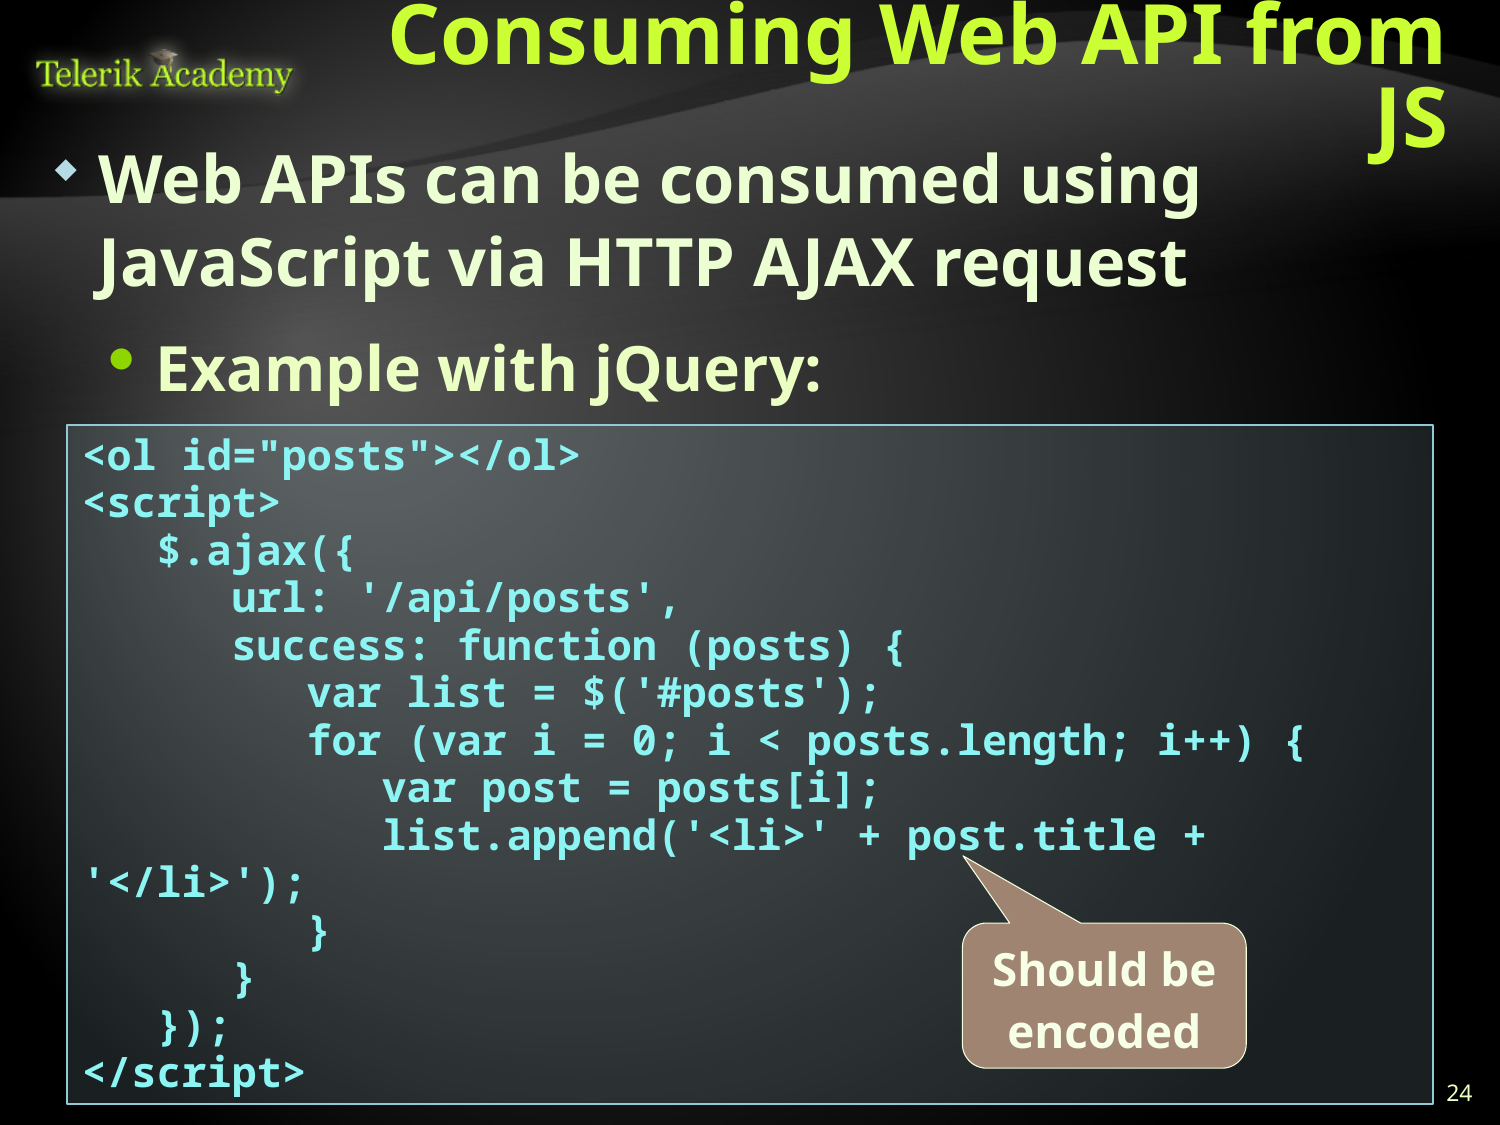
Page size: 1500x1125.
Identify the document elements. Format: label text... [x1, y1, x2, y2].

text_box <ol id="posts"></ol> <script> $.ajax({ url: '/api/posts', success: function (posts) { var list = $('#posts'); for (var i = 0; i < posts.length; i++) { var post = posts[i]; list.append('<li>' + post.title + '</li>'); } } }); </script> [66, 424, 1434, 1105]
text_box Should be encoded [962, 855, 1247, 1069]
list Web APIs can be consumed using JavaScript via HTTP AJAX request Example with jQuery: [37, 125, 1463, 1075]
title Consuming Web API from JS [300, 12, 1463, 125]
slide_number 24 [1412, 1074, 1488, 1113]
picture [0, 0, 1500, 1125]
